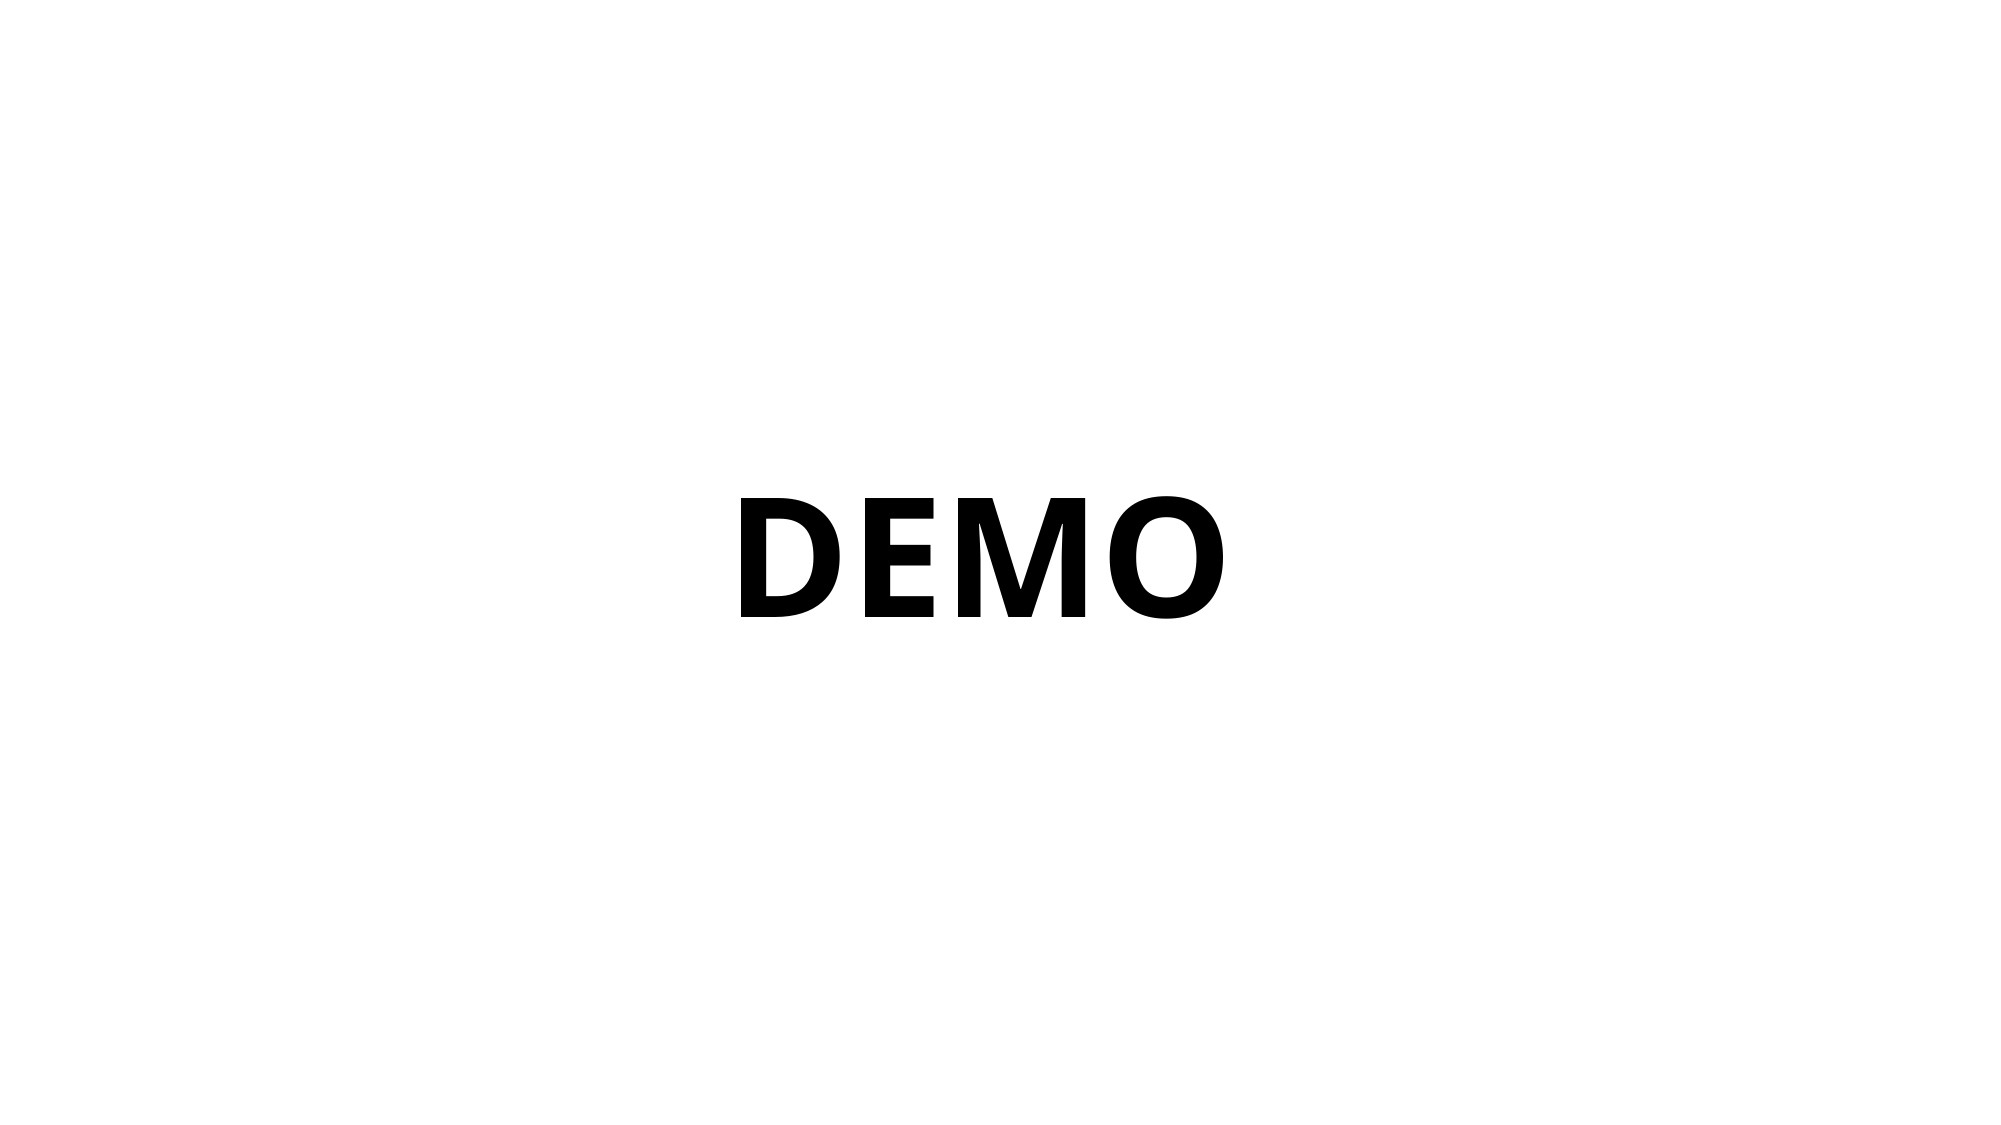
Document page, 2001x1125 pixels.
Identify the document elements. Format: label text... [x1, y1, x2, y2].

title DEMO [117, 454, 1843, 672]
